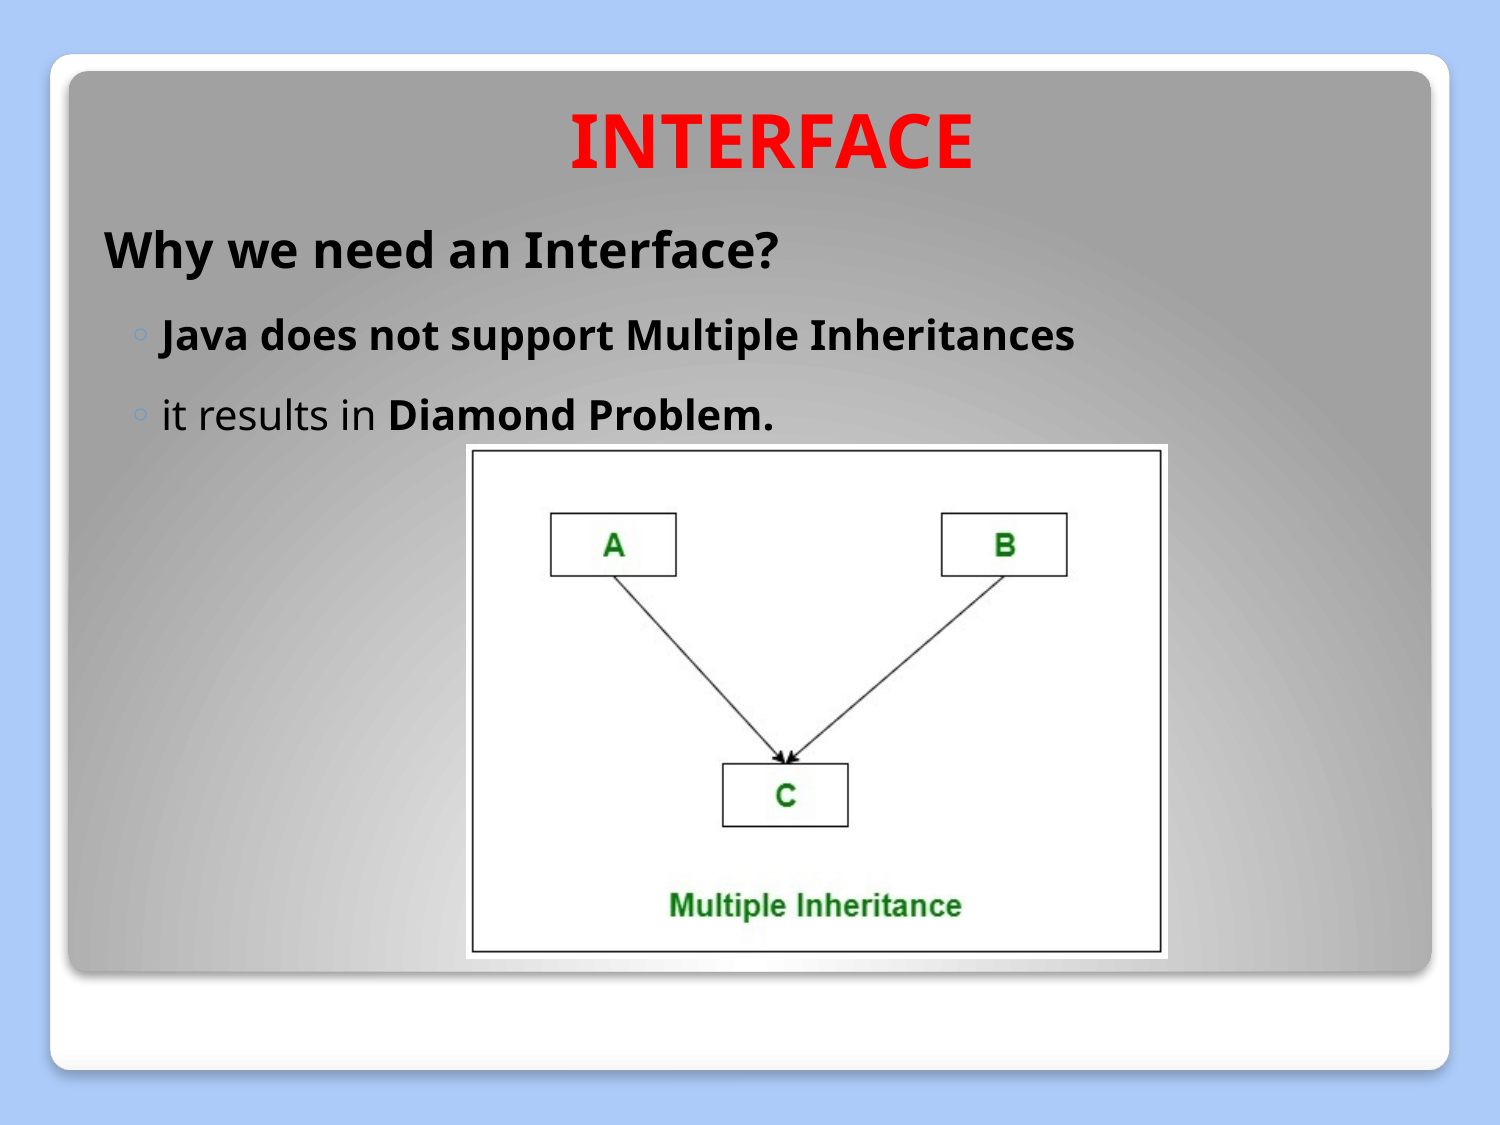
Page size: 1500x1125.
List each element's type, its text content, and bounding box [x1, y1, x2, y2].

list INTERFACE Why we need an Interface? Java does not support Multiple Inheritances it results in Diamond Problem. [41, 78, 1483, 1012]
picture [466, 444, 1169, 959]
